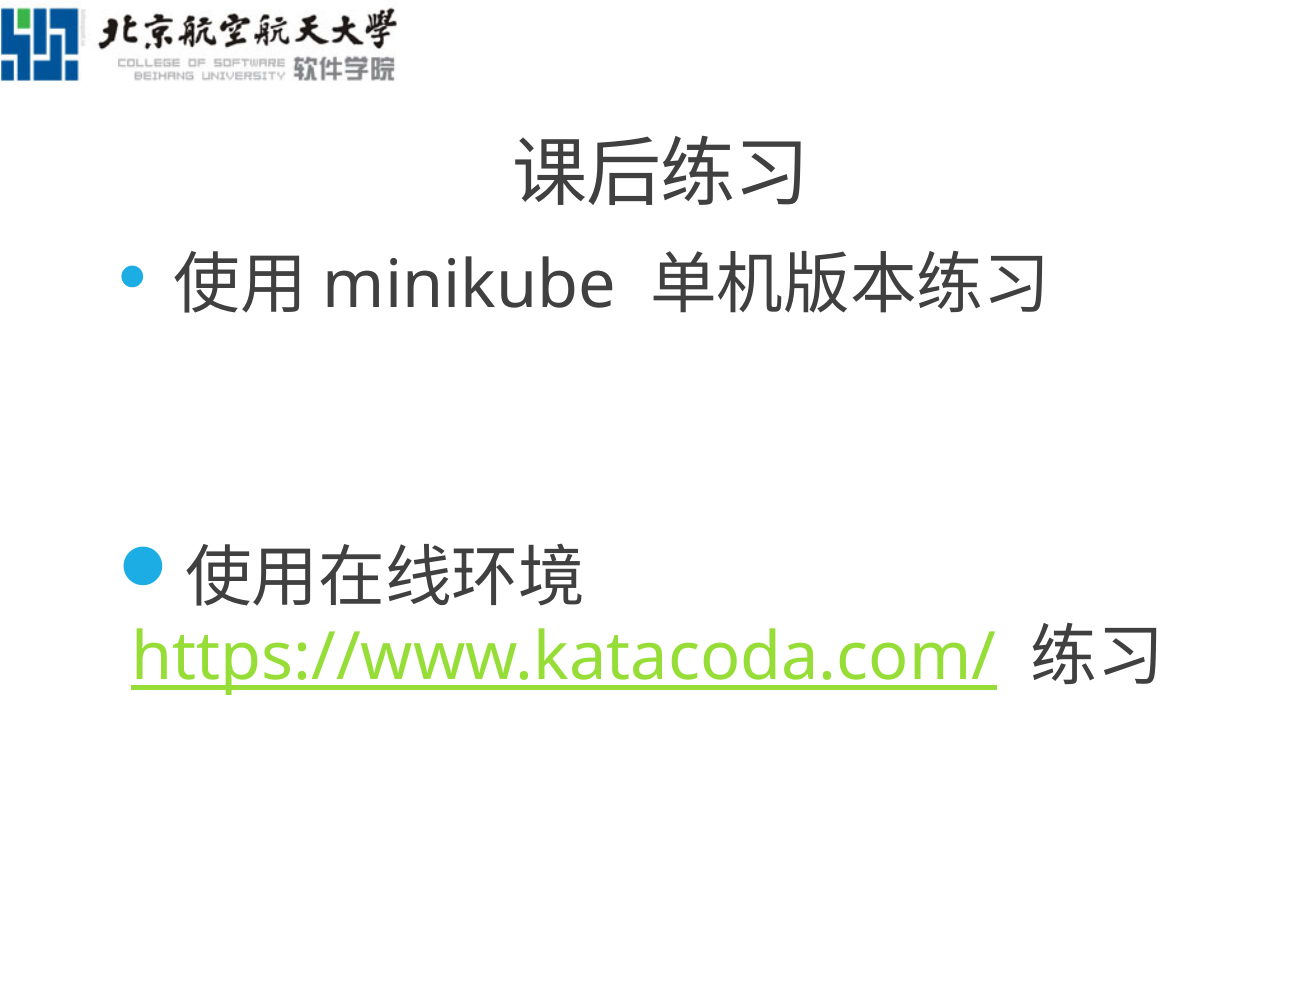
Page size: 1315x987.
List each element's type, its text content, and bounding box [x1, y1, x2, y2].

list 使用minikube 单机版本练习 使用在线环境 https://www.katacoda.com/ 练习 [118, 243, 1204, 919]
title 课后练习 [118, 103, 1204, 222]
picture [0, 0, 398, 82]
